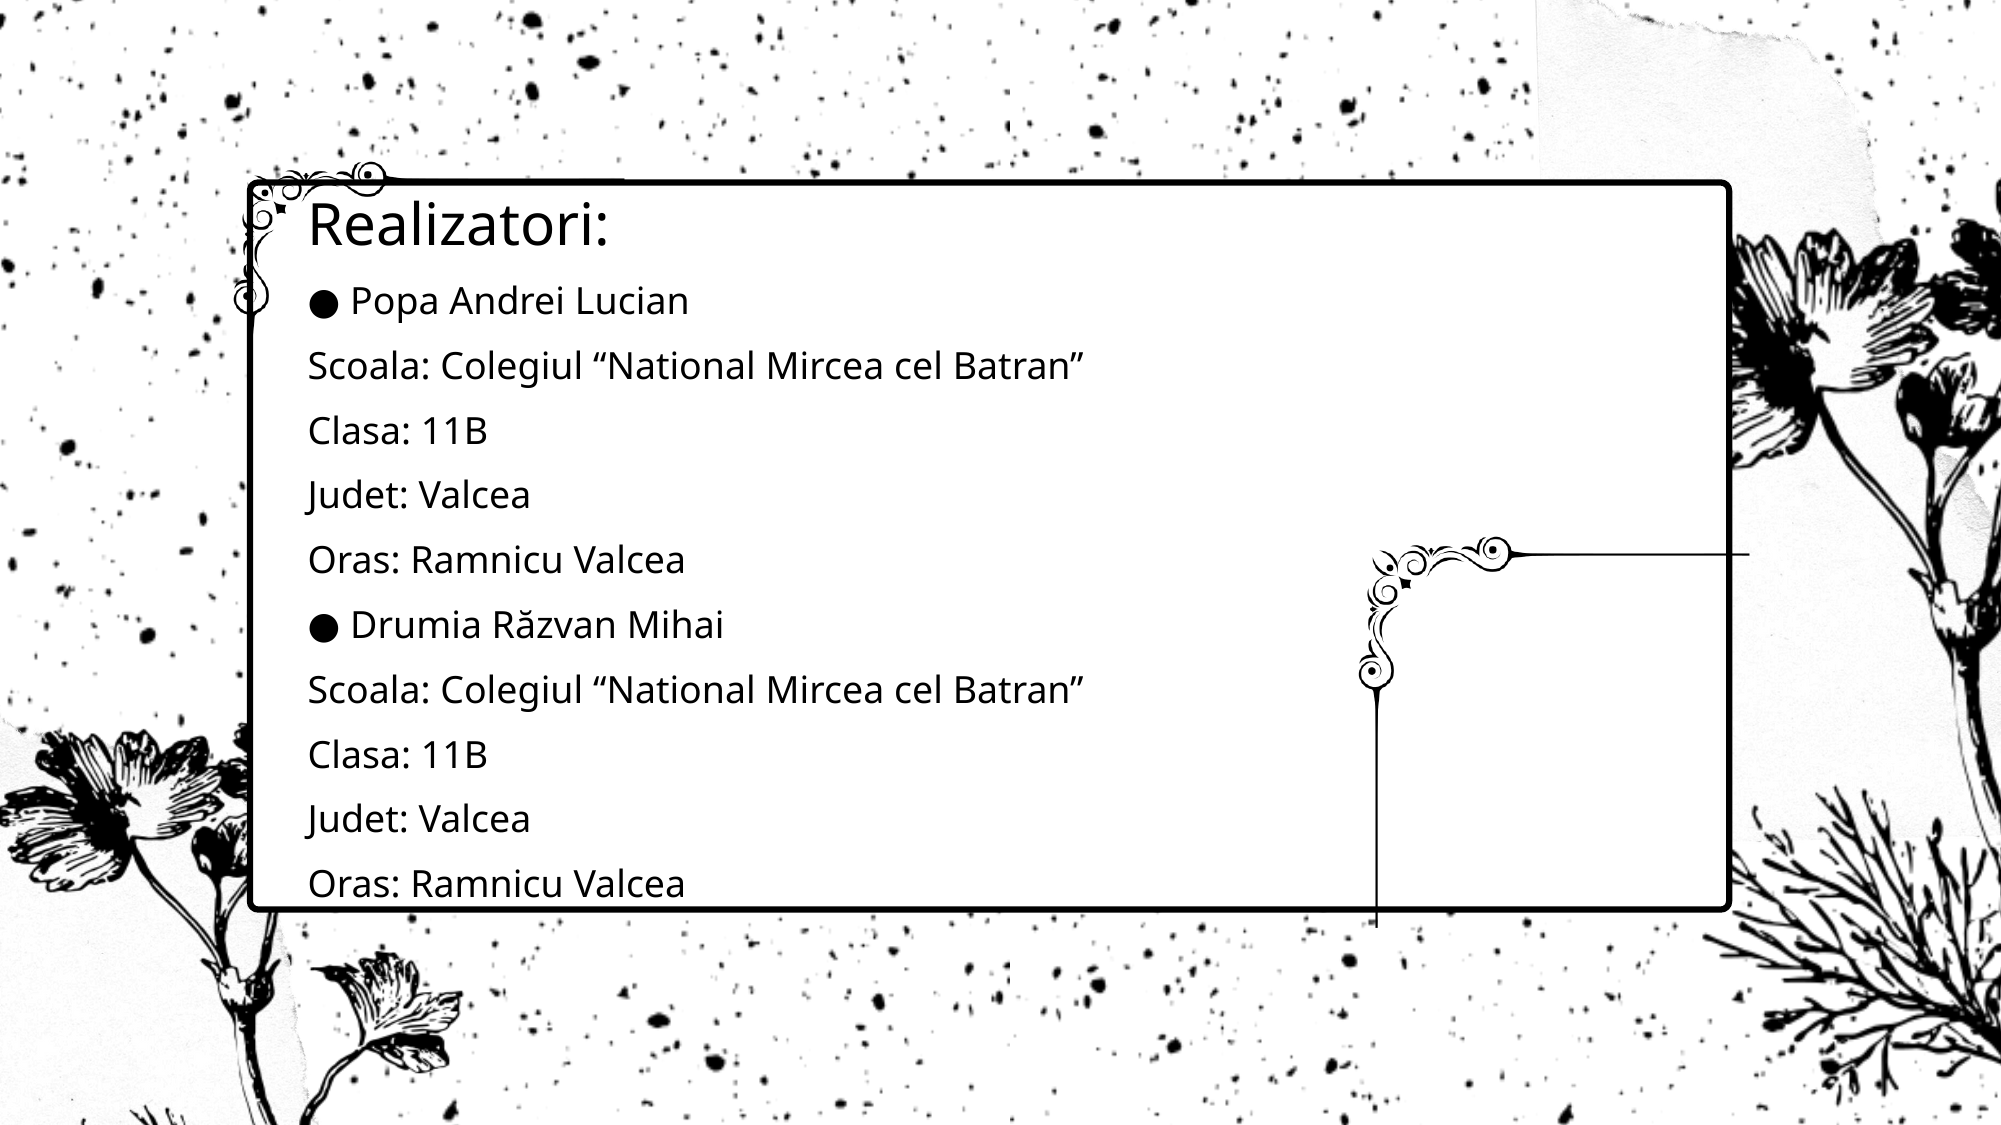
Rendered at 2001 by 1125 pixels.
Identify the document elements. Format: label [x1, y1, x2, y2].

text_box [249, 182, 1730, 910]
text_box [0, 0, 2000, 1125]
